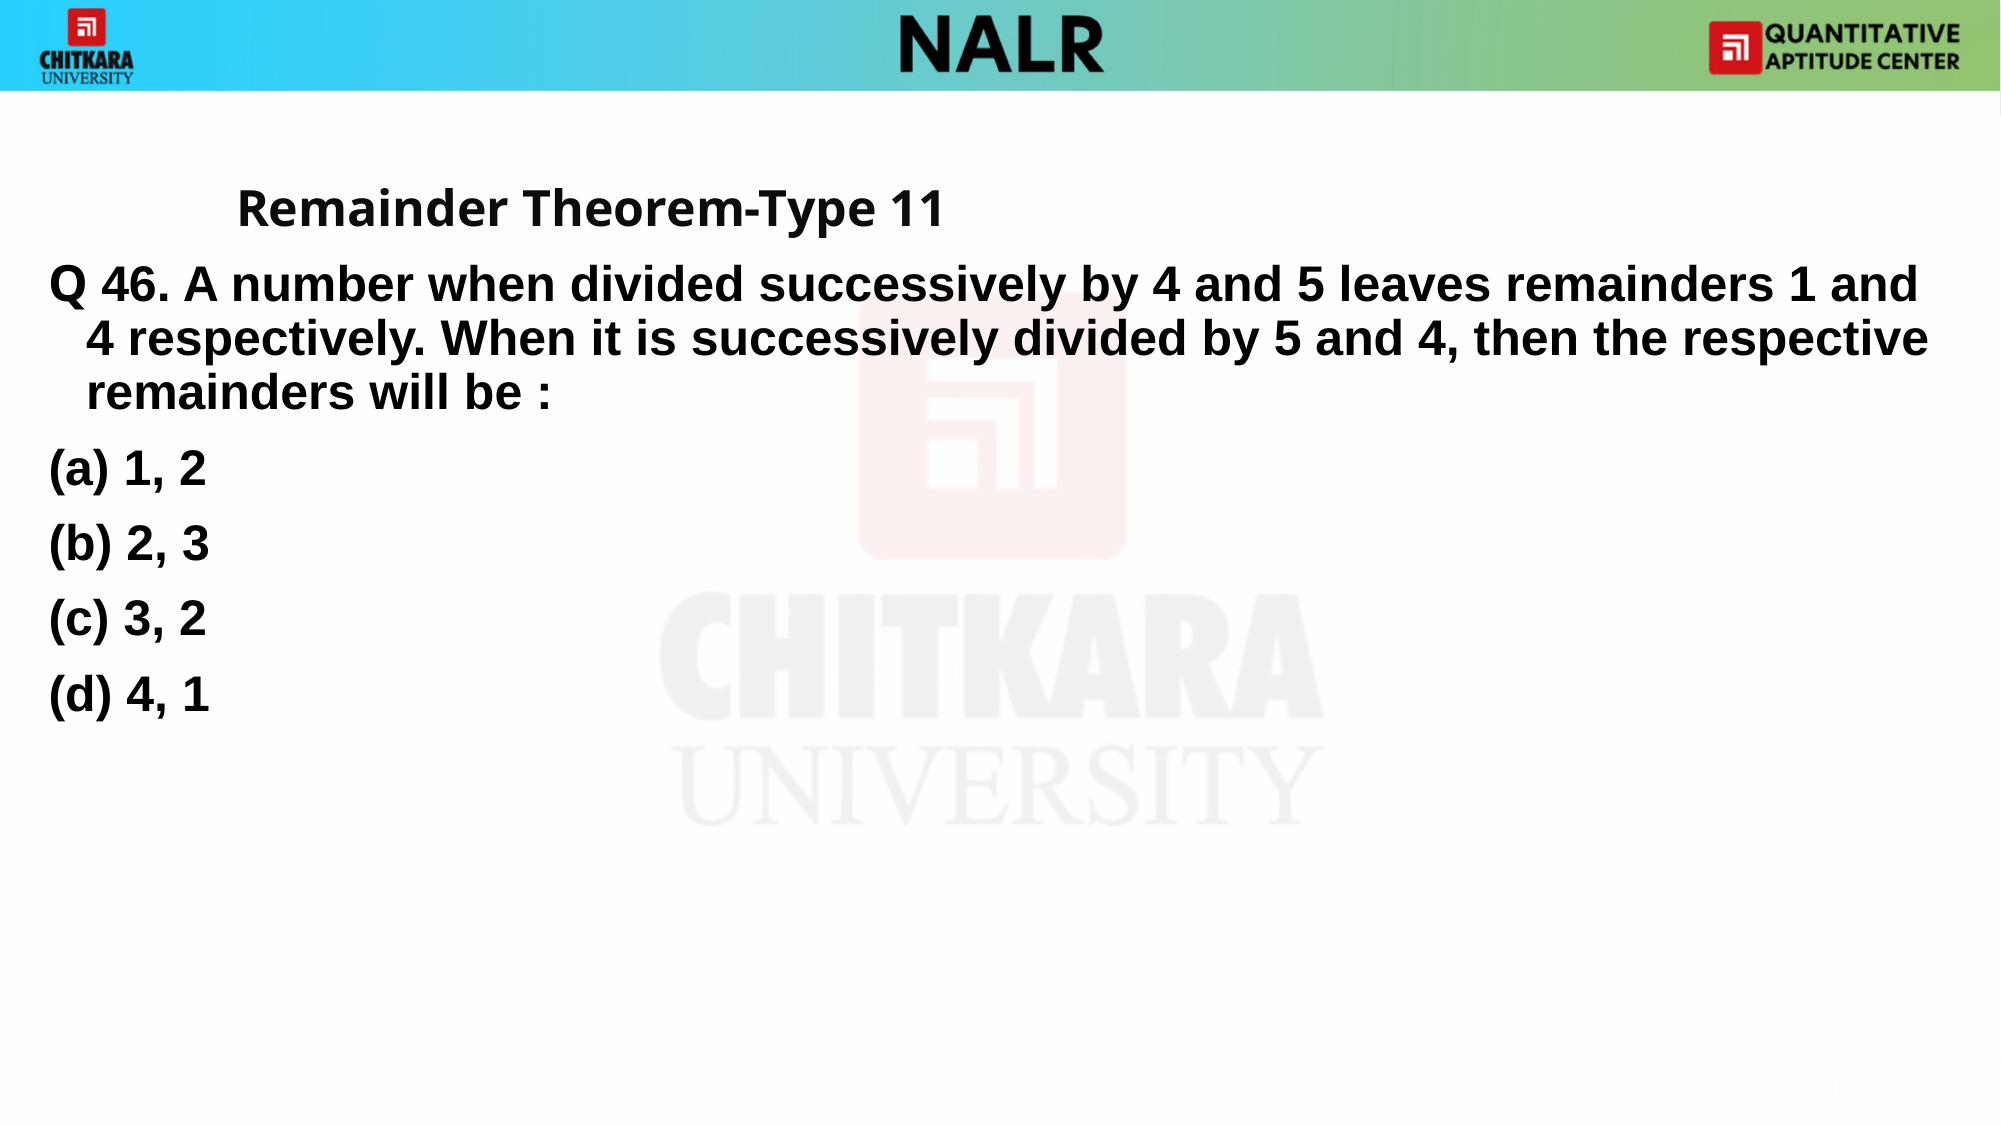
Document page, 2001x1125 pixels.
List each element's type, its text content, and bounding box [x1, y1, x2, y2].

picture [0, 0, 2001, 1125]
text_box Remainder Theorem-Type 11 Q 46. A number when divided successively by 4 and 5 leaves remainders 1 and 4 respectively. When it is successively divided by 5 and 4, then the respective remainders will be : 1, 2 (b) 2, 3 (c) 3, 2 (d) 4, 1 [33, 175, 1959, 1053]
title [41, 31, 1959, 142]
